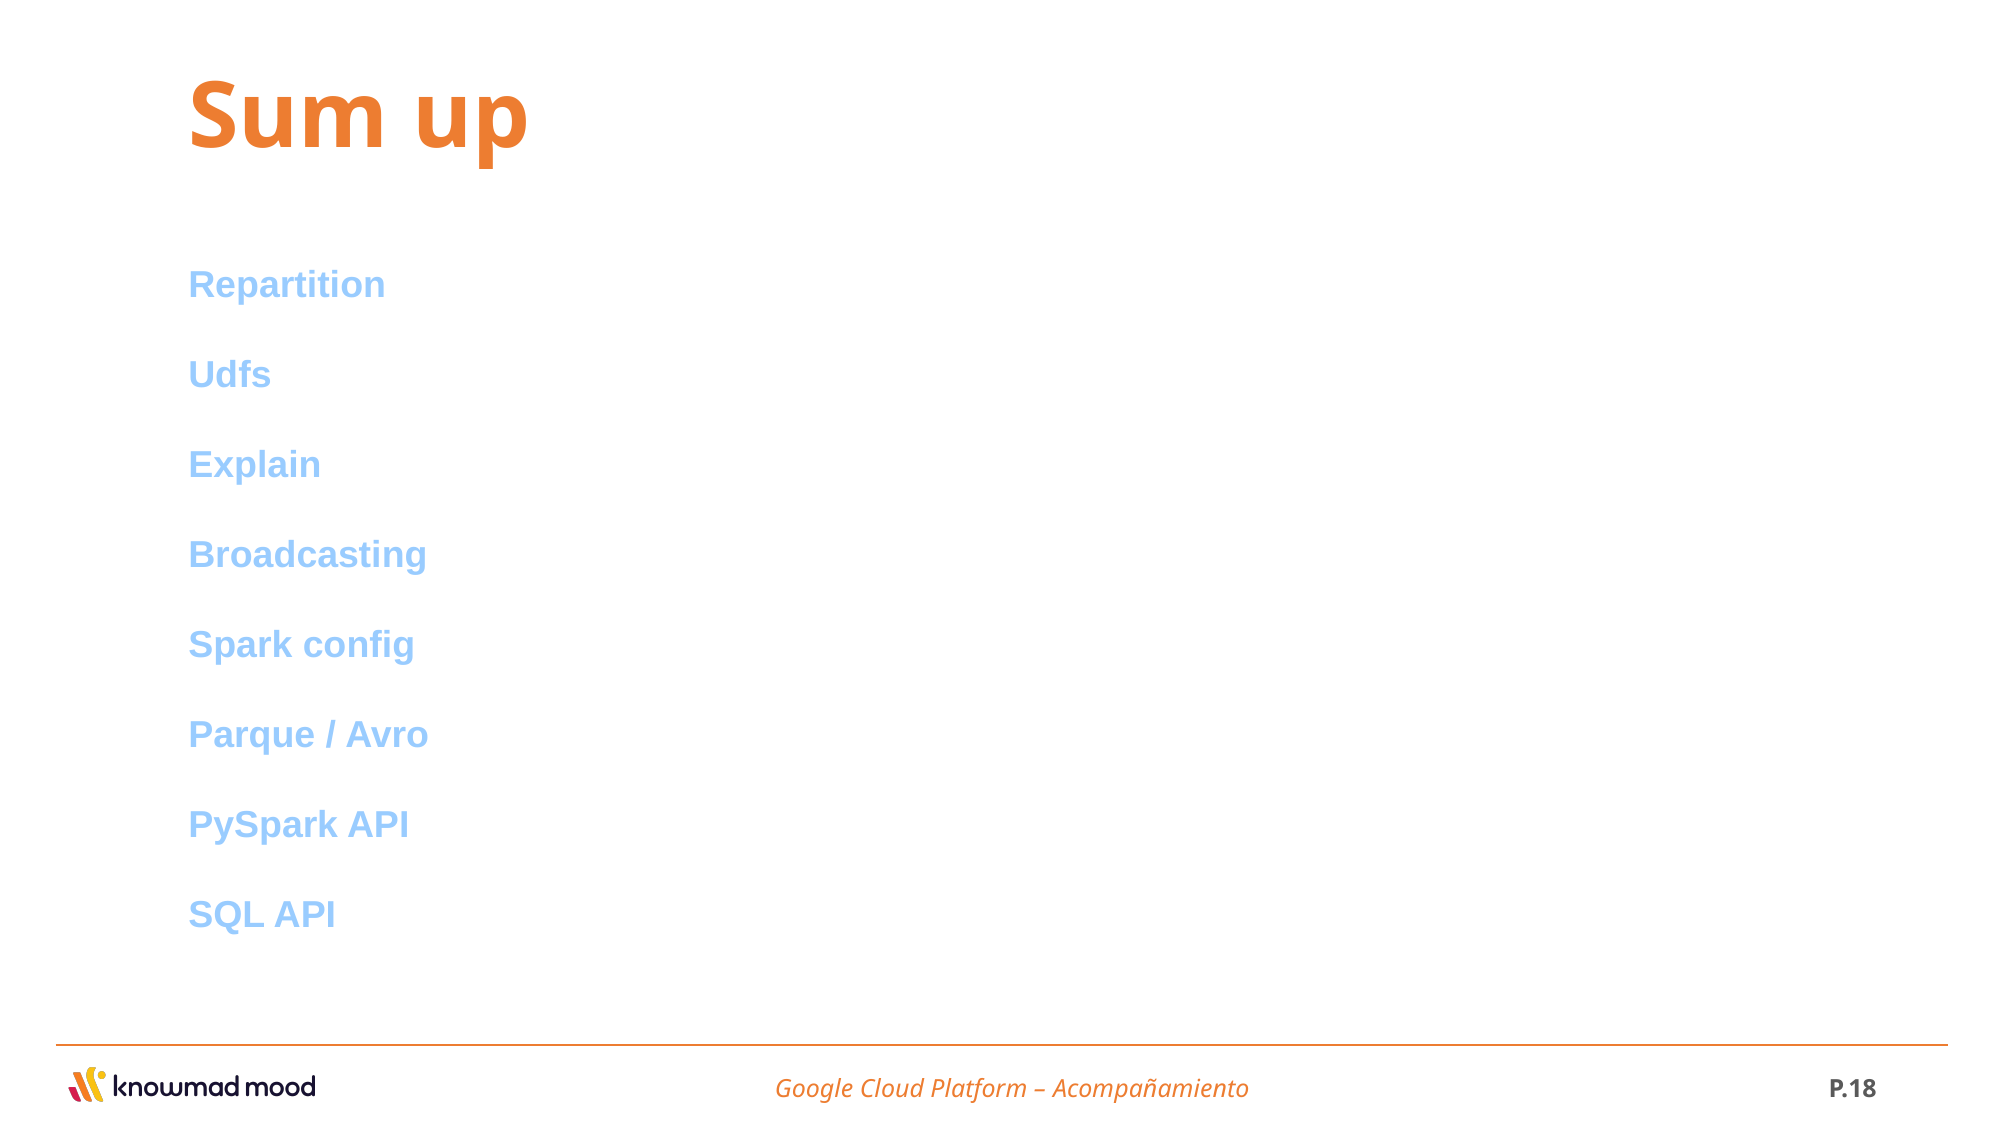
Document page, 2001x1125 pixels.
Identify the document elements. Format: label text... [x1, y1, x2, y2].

picture [68, 1067, 315, 1102]
text_box Sum up [173, 33, 1720, 202]
text_box Repartition Udfs Explain Broadcasting Spark config Parque / Avro PySpark API SQL API [173, 252, 1174, 988]
